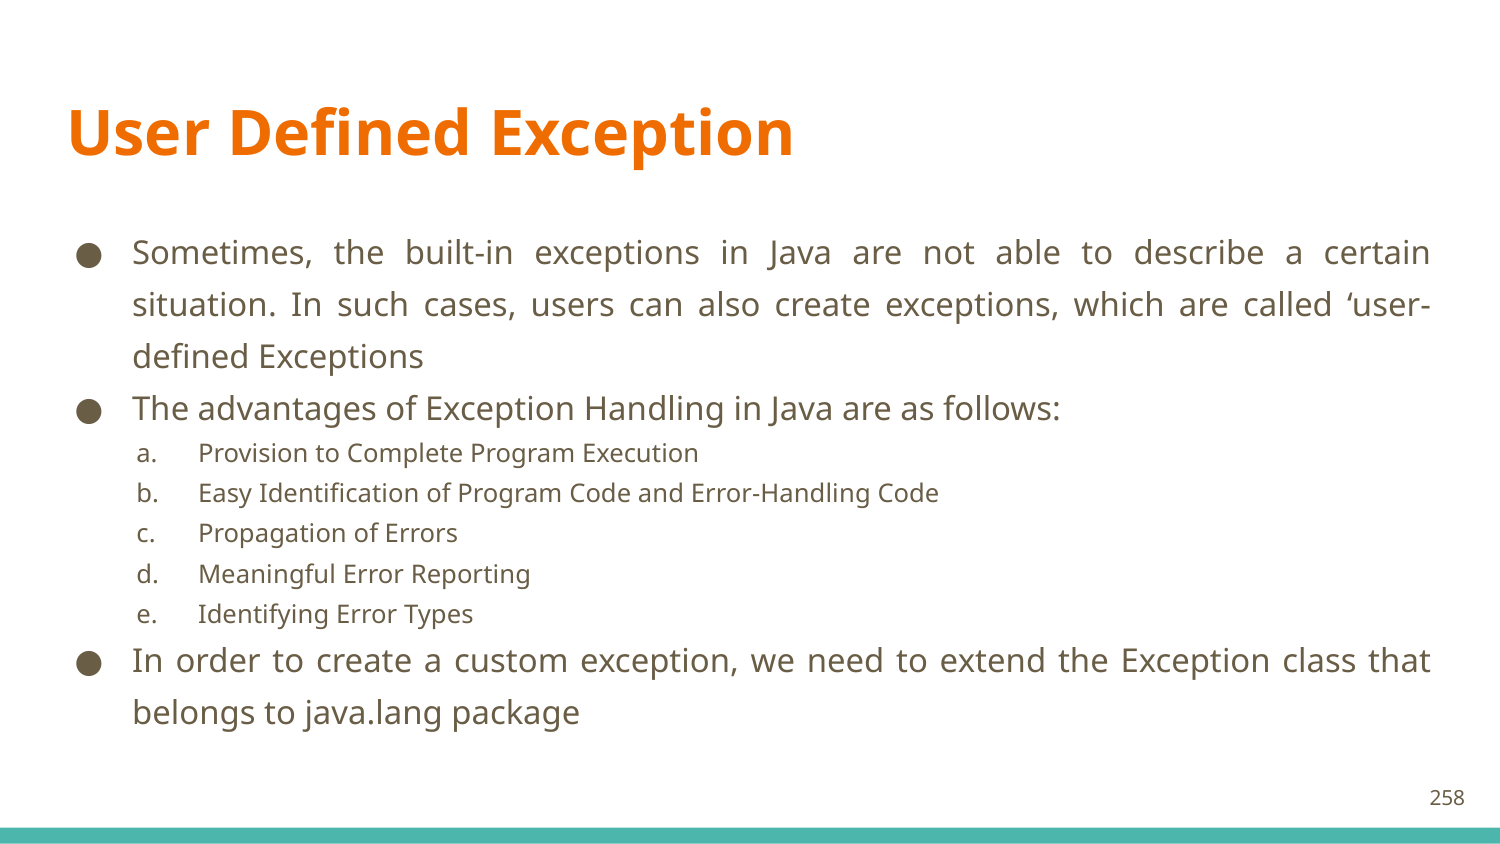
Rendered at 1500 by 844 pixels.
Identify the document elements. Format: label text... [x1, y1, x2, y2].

title User Defined Exception [51, 72, 1449, 189]
list Sometimes, the built-in exceptions in Java are not able to describe a certain situation. In such cases, users can also create exceptions, which are called ‘user-defined Exceptions The advantages of Exception Handling in Java are as follows: Provision to Complete Program Execution Easy Identification of Program Code and Error-Handling Code Propagation of Errors Meaningful Error Reporting Identifying Error Types In order to create a custom exception, we need to extend the Exception class that belongs to java.lang package [51, 207, 1449, 750]
slide_number 258 [1389, 764, 1480, 830]
